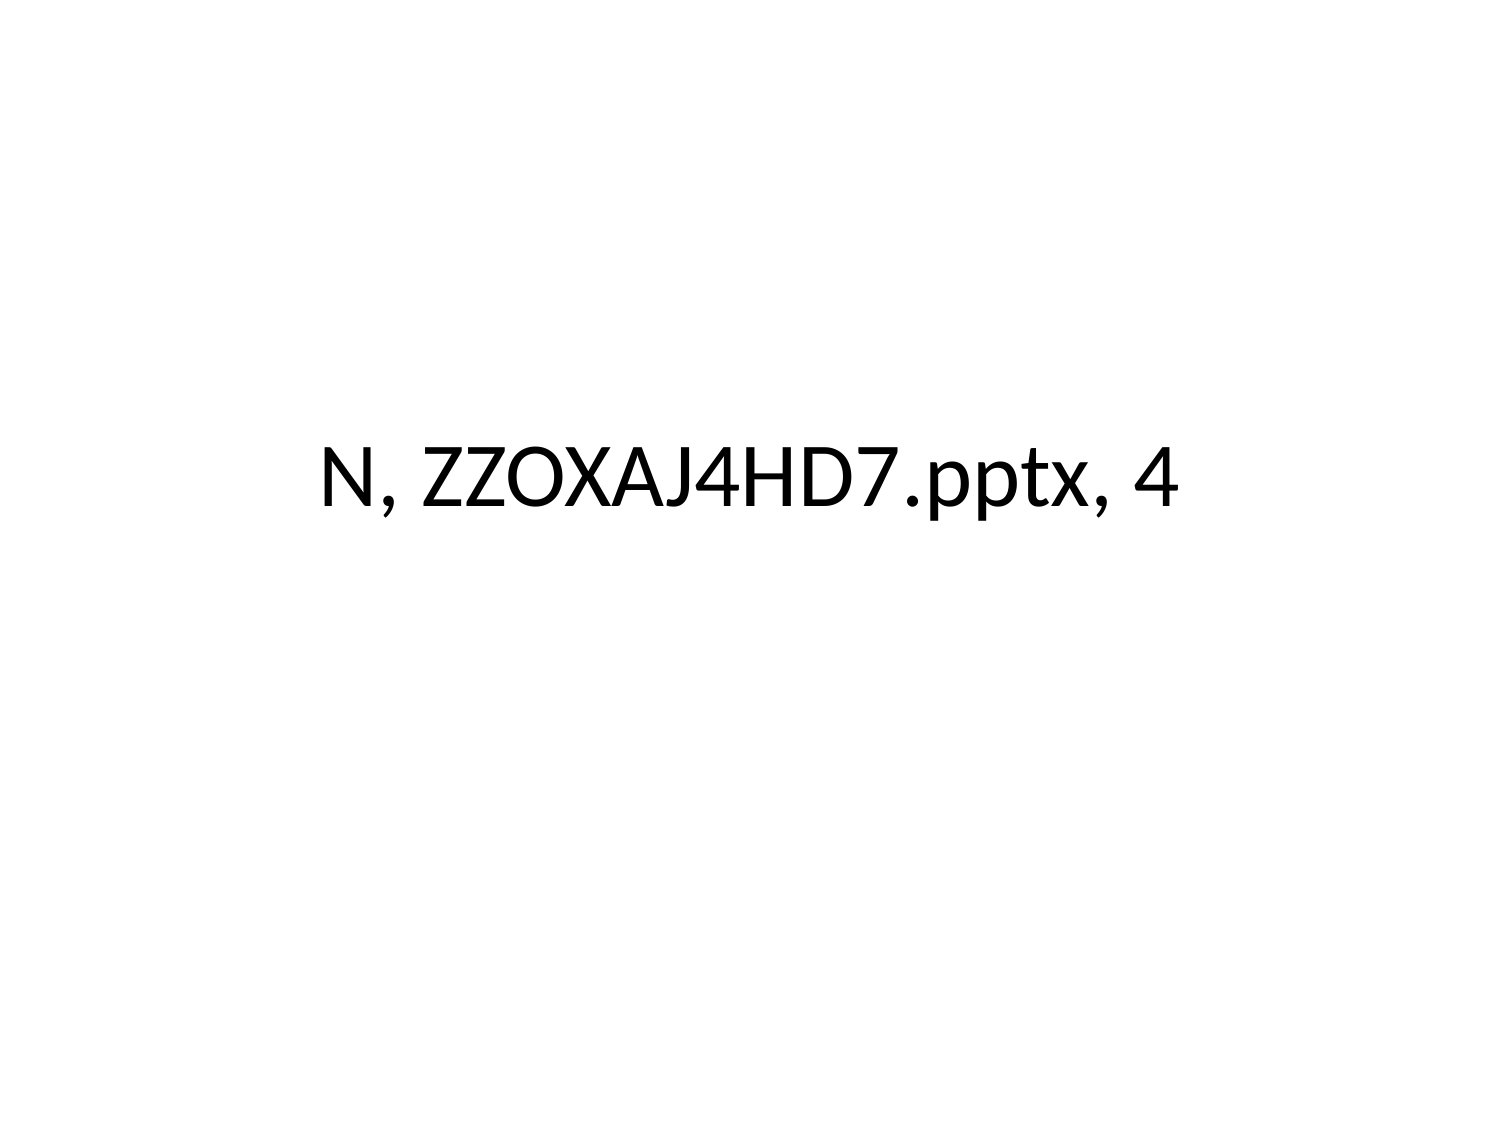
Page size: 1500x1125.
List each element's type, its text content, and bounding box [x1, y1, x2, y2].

title N, ZZOXAJ4HD7.pptx, 4 [112, 349, 1388, 591]
